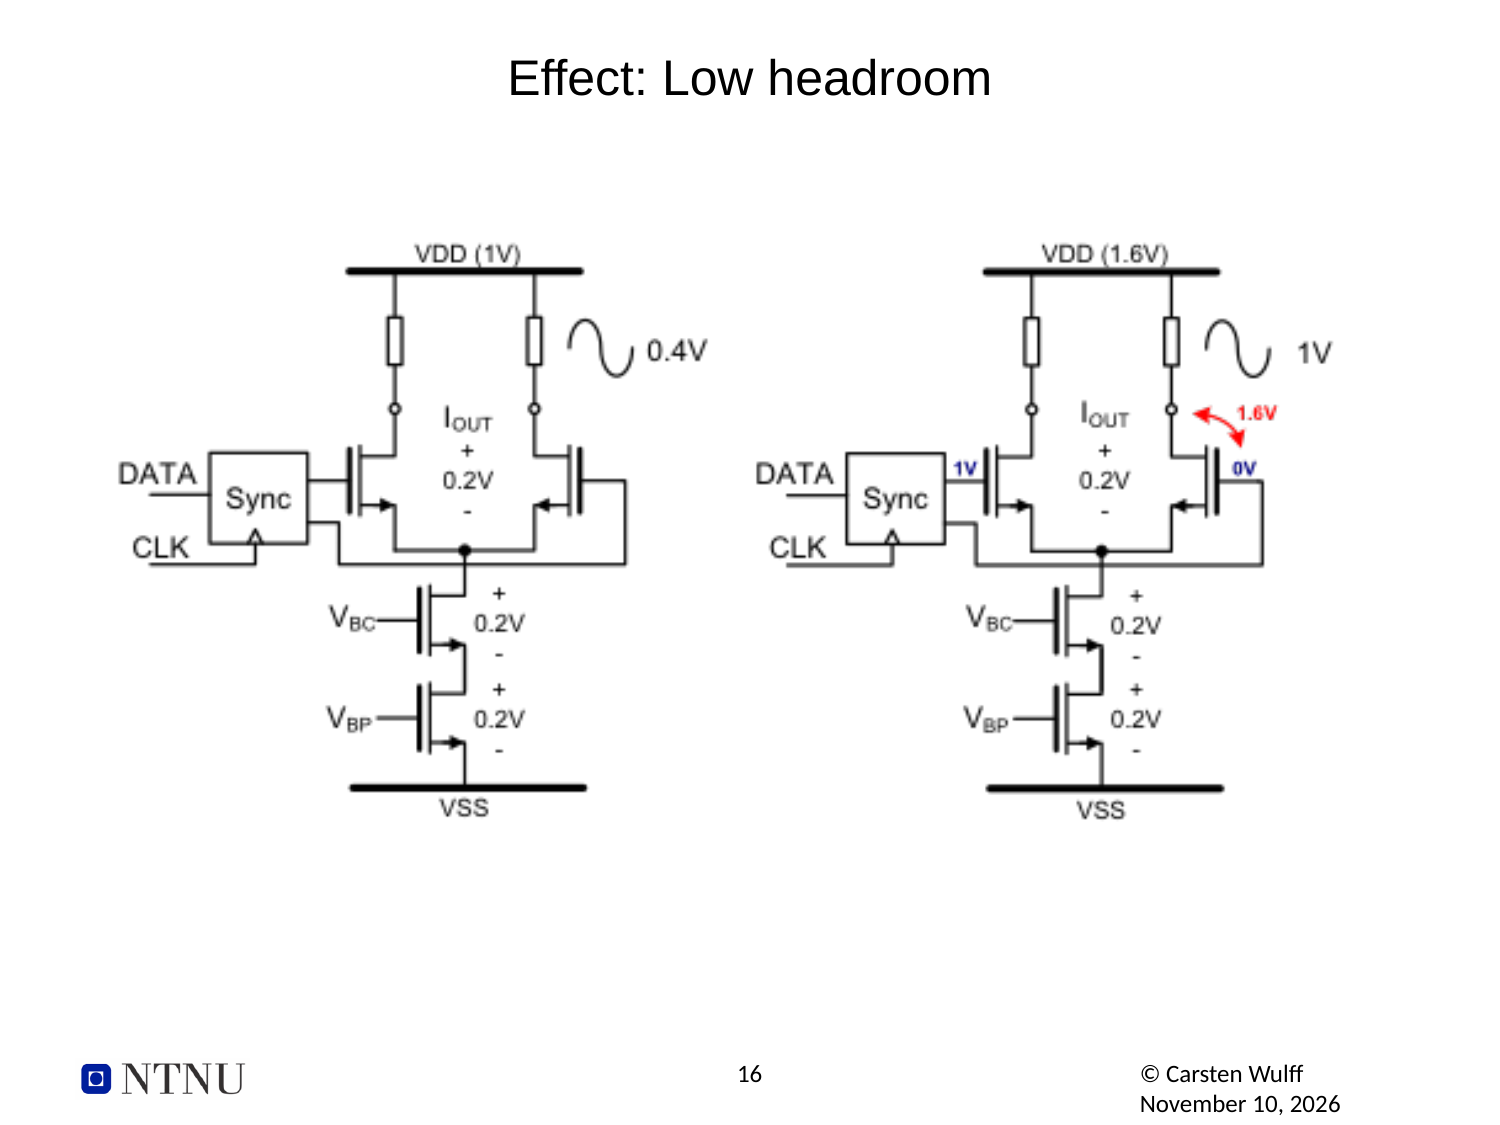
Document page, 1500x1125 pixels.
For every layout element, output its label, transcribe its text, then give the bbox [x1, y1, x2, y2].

picture [75, 1058, 250, 1100]
picture [112, 235, 718, 827]
picture [749, 235, 1341, 827]
list Effect: Low headroom [75, 37, 1425, 1013]
